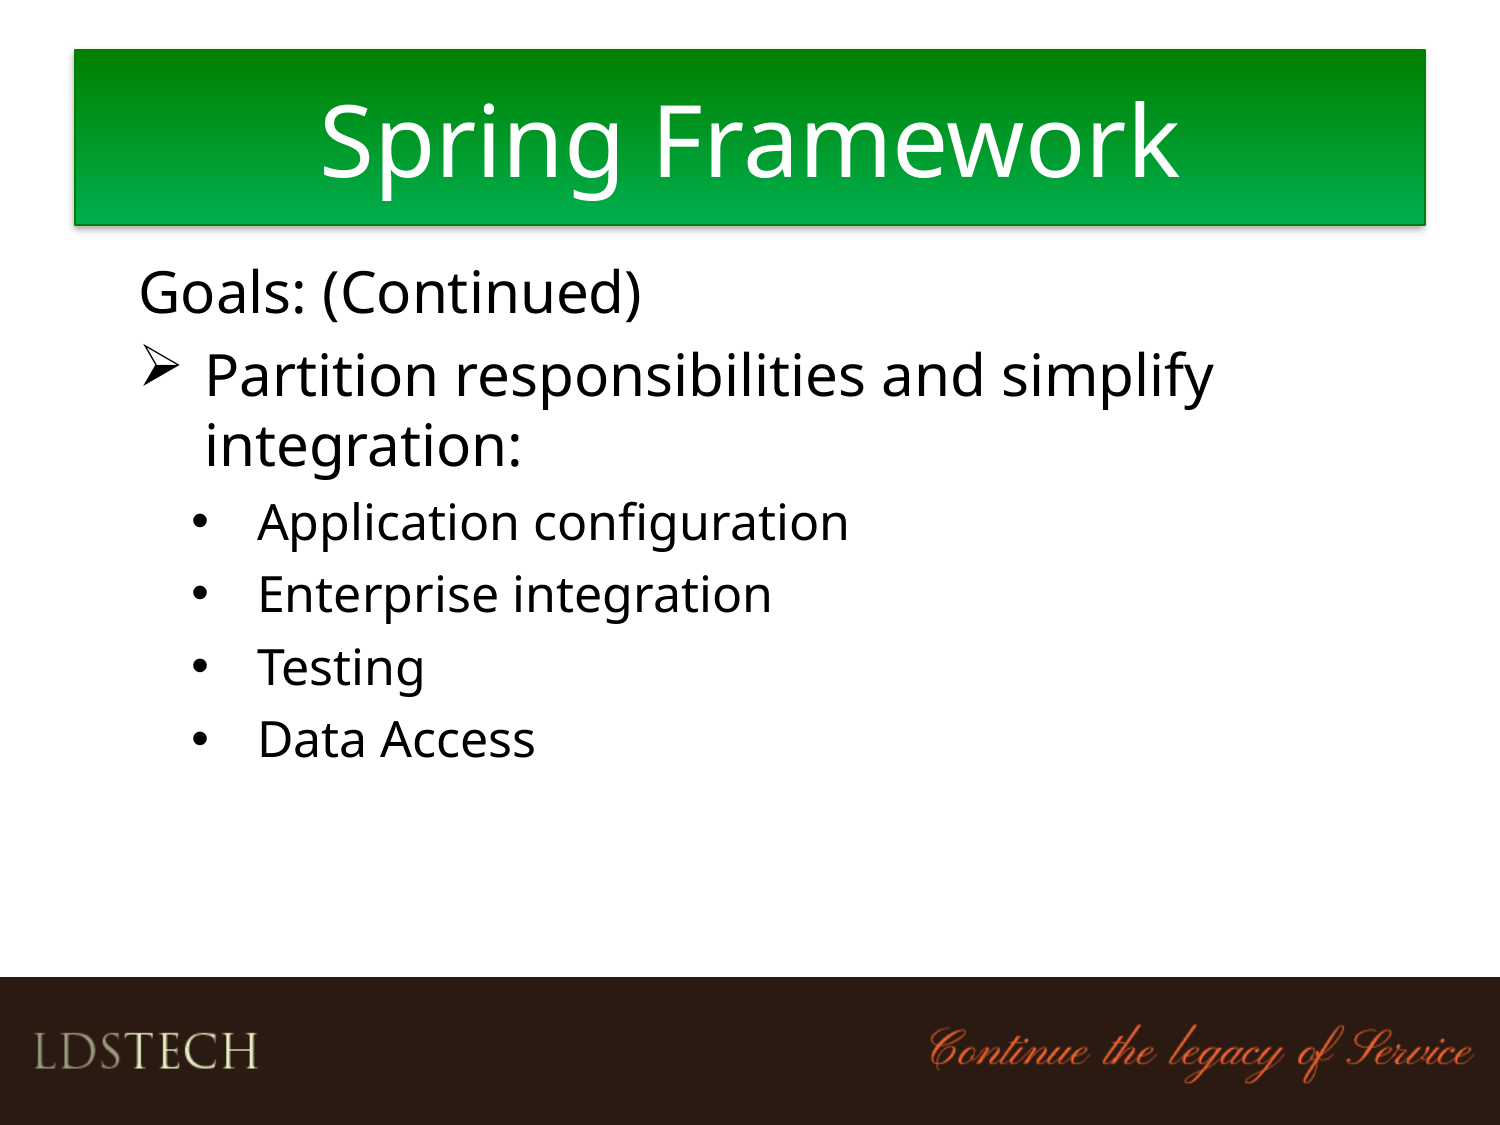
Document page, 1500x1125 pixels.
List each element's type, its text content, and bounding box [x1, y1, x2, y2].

list Goals: (Continued) Partition responsibilities and simplify integration: Application configuration Enterprise integration Testing Data Access [73, 248, 1427, 914]
picture [0, 977, 1500, 1125]
text_box Spring Framework [74, 49, 1426, 226]
